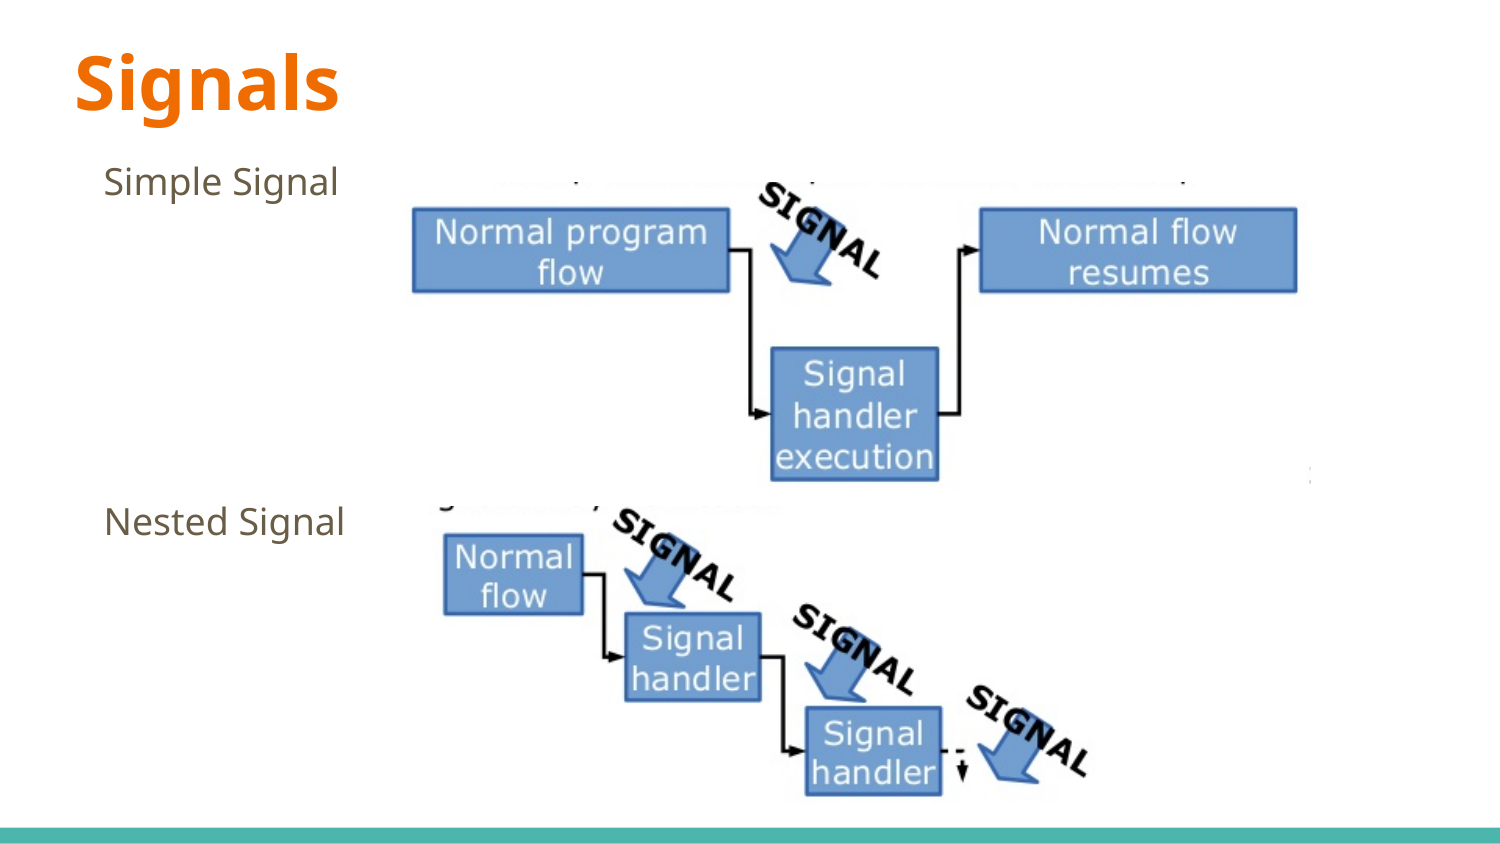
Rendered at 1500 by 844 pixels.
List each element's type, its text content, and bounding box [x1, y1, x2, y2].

picture [397, 182, 1311, 491]
list Simple Signal Nested Signal [51, 136, 1449, 750]
picture [428, 505, 1105, 815]
title Signals [59, 20, 1458, 137]
